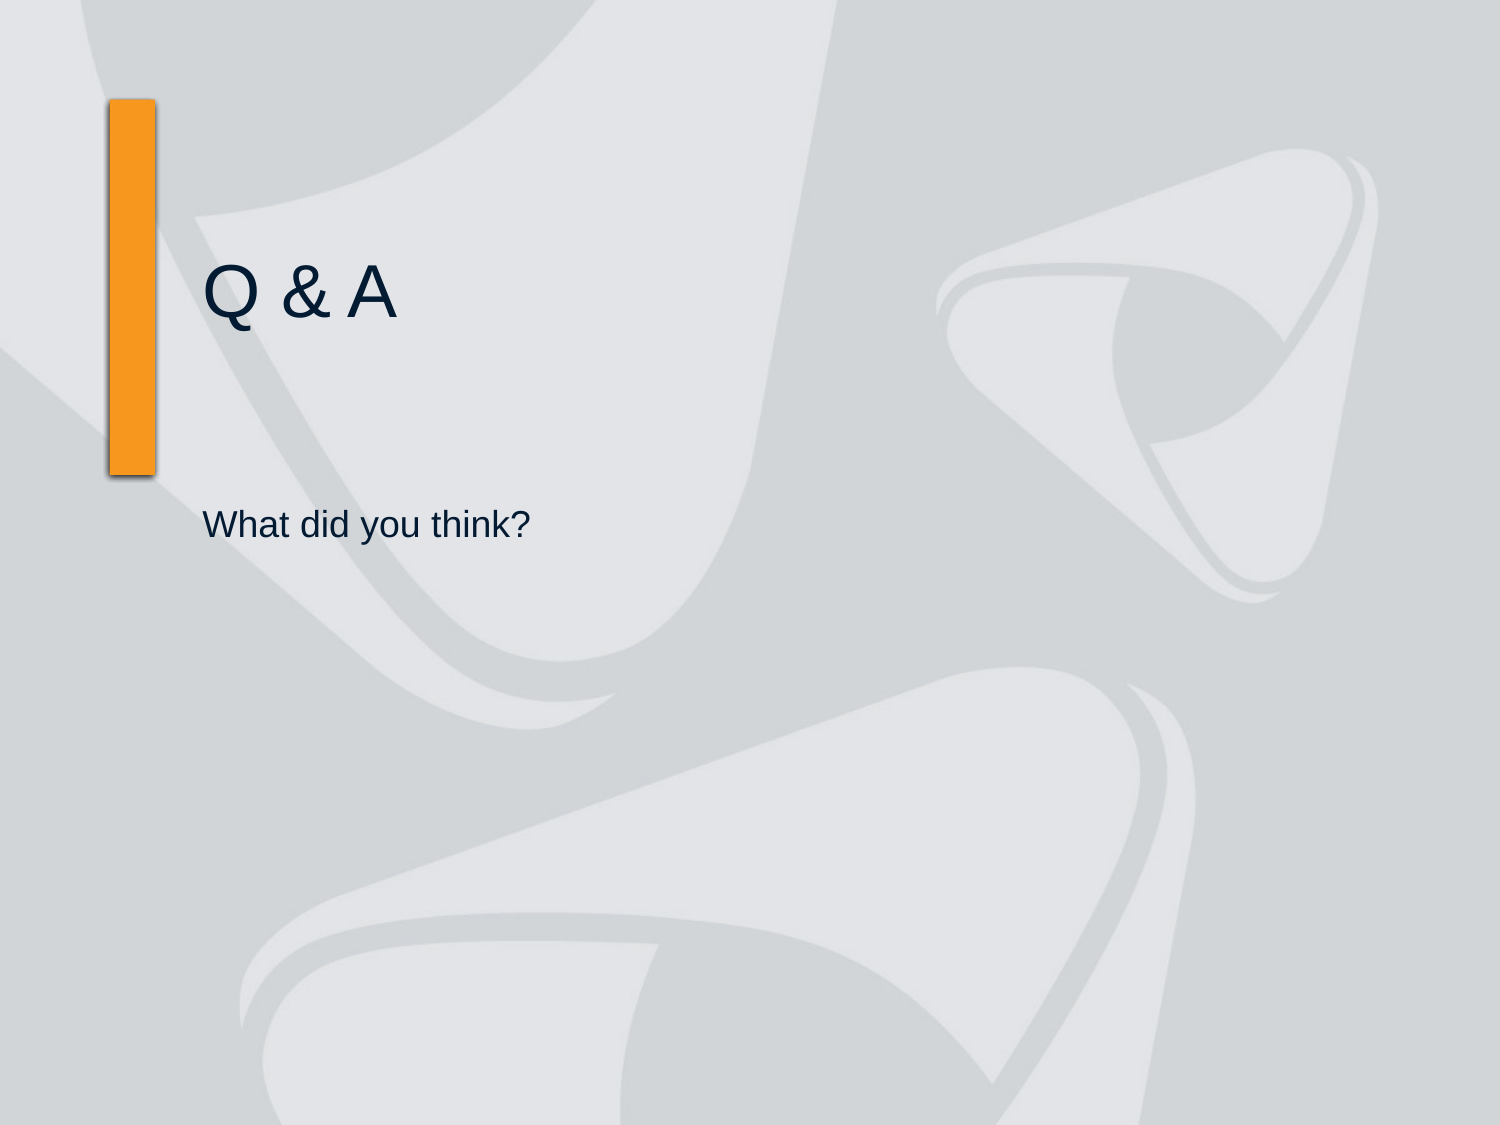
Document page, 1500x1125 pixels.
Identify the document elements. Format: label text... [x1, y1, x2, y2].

subtitle What did you think? [202, 485, 1374, 561]
picture [0, 0, 1500, 1125]
title Q & A [202, 99, 1374, 475]
